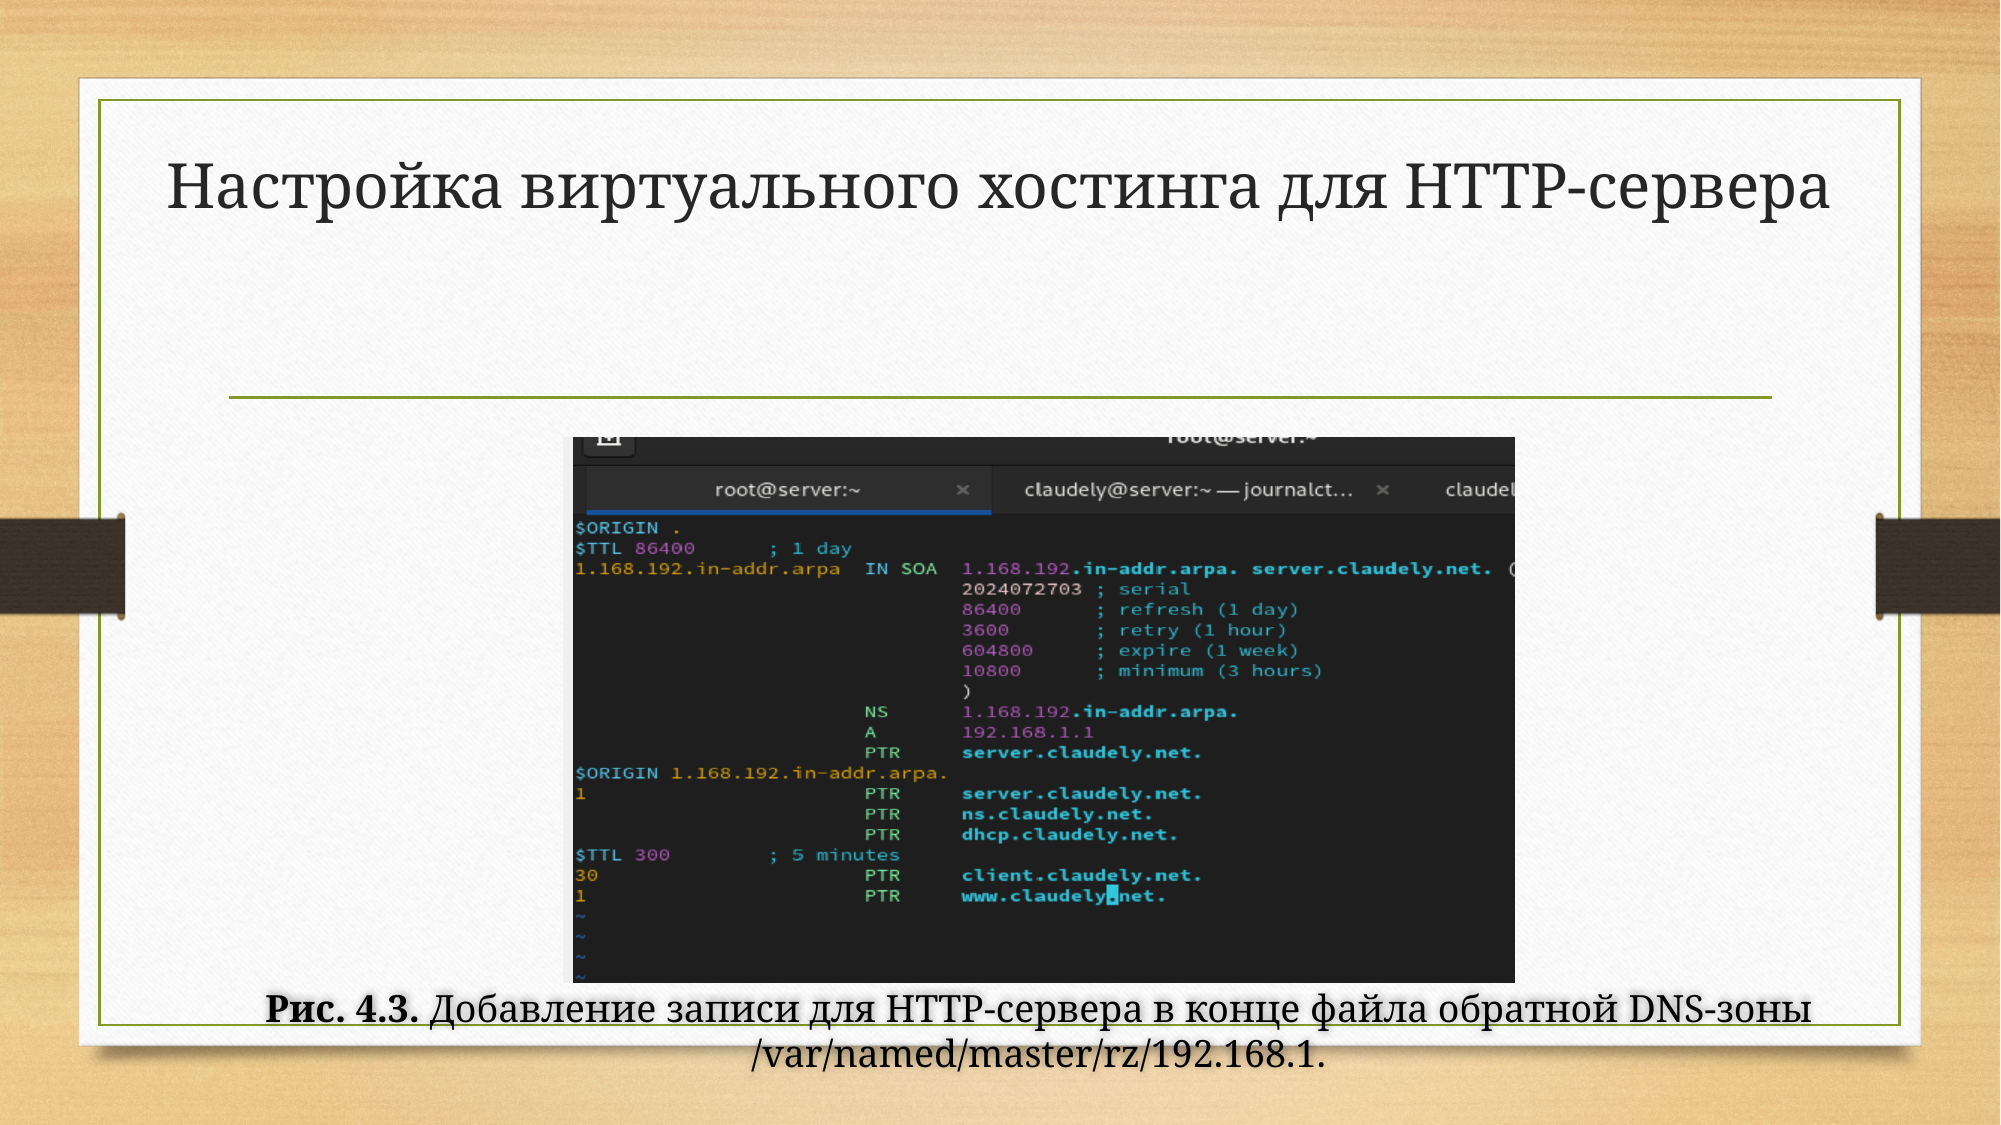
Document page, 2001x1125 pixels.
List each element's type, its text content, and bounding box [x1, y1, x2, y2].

text_box Рис. 4.3. Добавление записи для HTTP-сервера в конце файла обратной DNS-зоны /var/named/master/rz/192.168.1. [142, 974, 1936, 1085]
picture [0, 0, 2001, 1125]
title Настройка виртуального хостинга для HTTP-сервера [132, 103, 1868, 264]
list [563, 437, 1515, 983]
